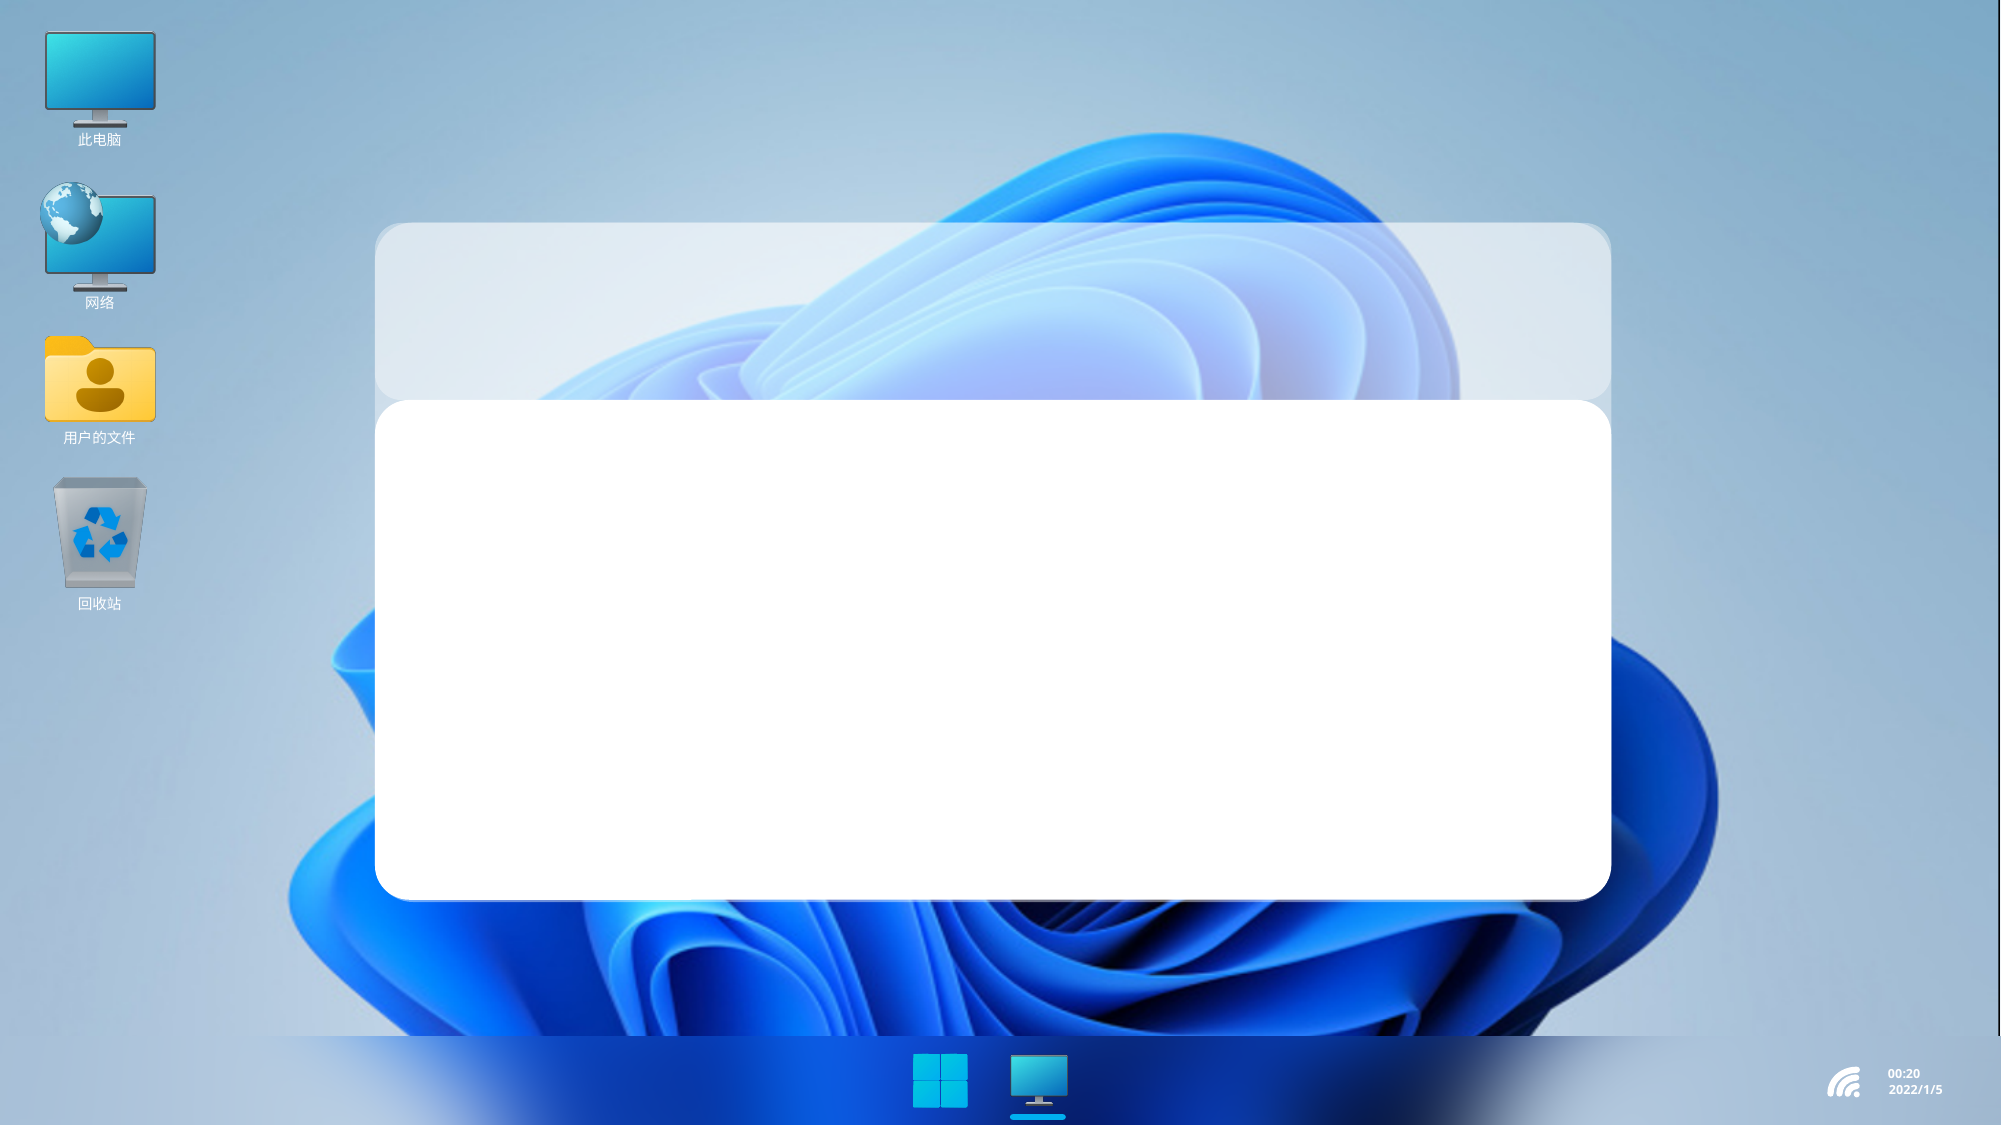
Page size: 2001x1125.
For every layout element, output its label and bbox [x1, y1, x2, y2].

text_box [913, 1053, 968, 1108]
picture [0, 0, 2001, 1125]
text_box [374, 222, 1612, 902]
